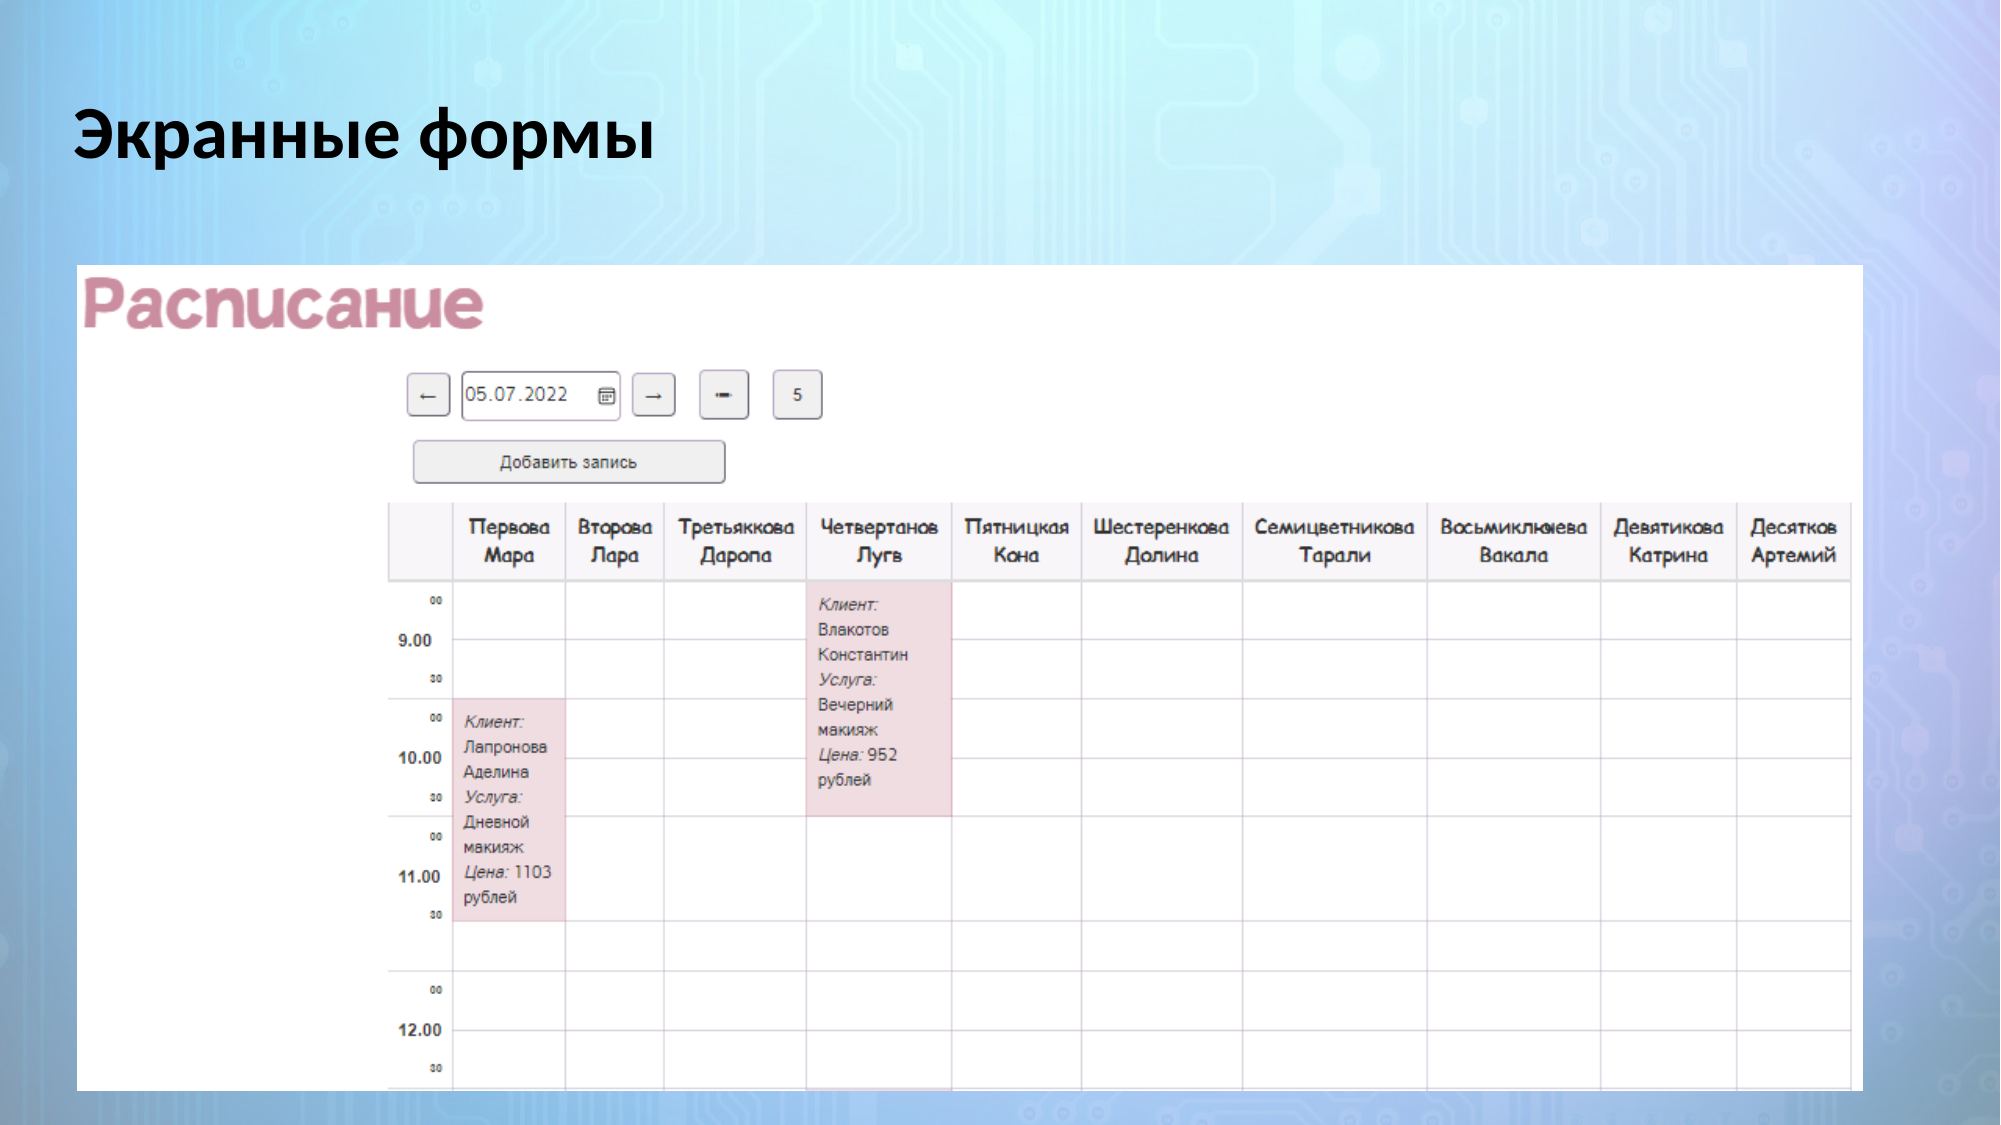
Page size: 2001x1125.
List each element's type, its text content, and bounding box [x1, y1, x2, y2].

slide_number 4 [1412, 1091, 1863, 1103]
picture [77, 265, 1863, 1091]
title Экранные формы [0, 0, 2000, 270]
